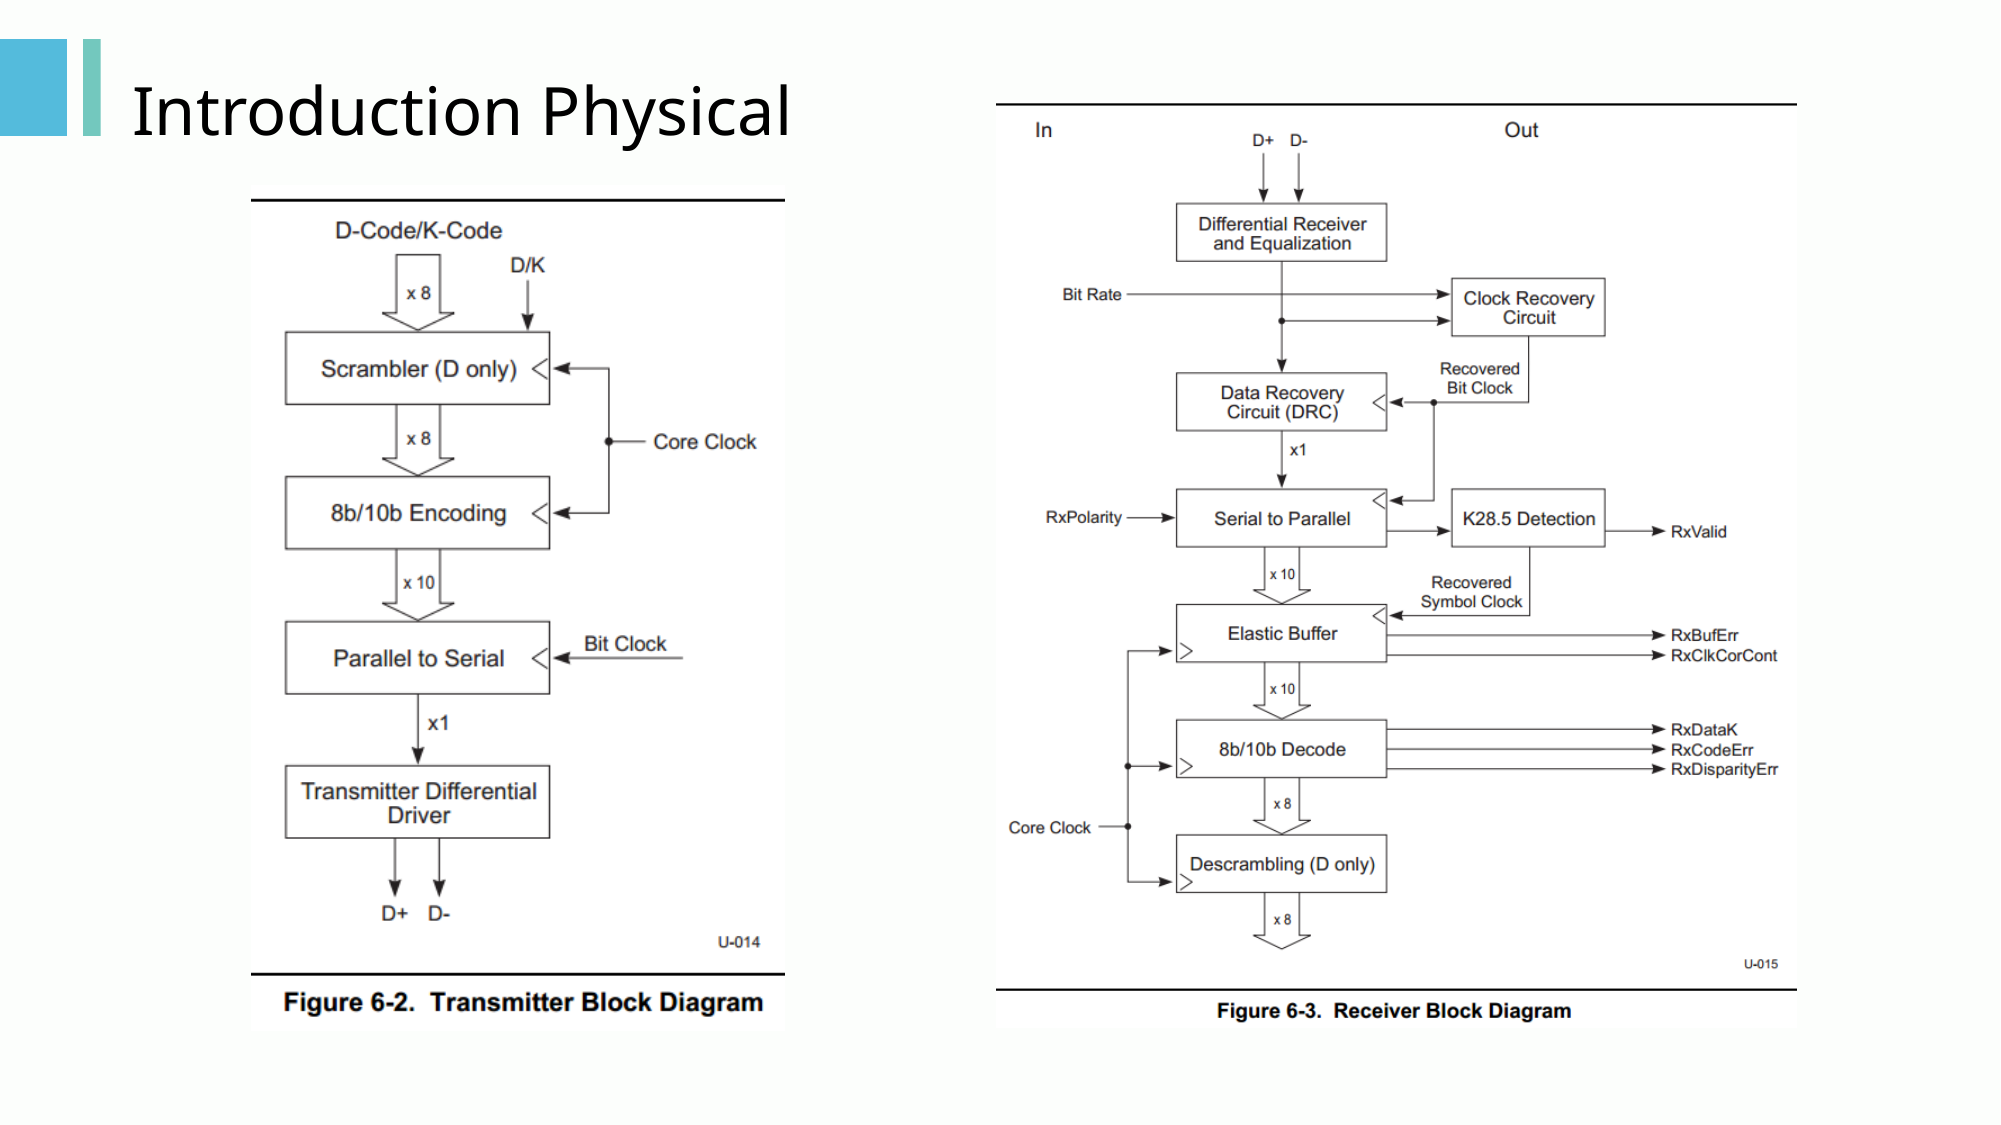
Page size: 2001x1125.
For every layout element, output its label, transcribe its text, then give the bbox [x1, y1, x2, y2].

title Introduction Physical [117, 39, 1900, 179]
picture [996, 100, 1797, 1028]
picture [251, 185, 785, 1031]
